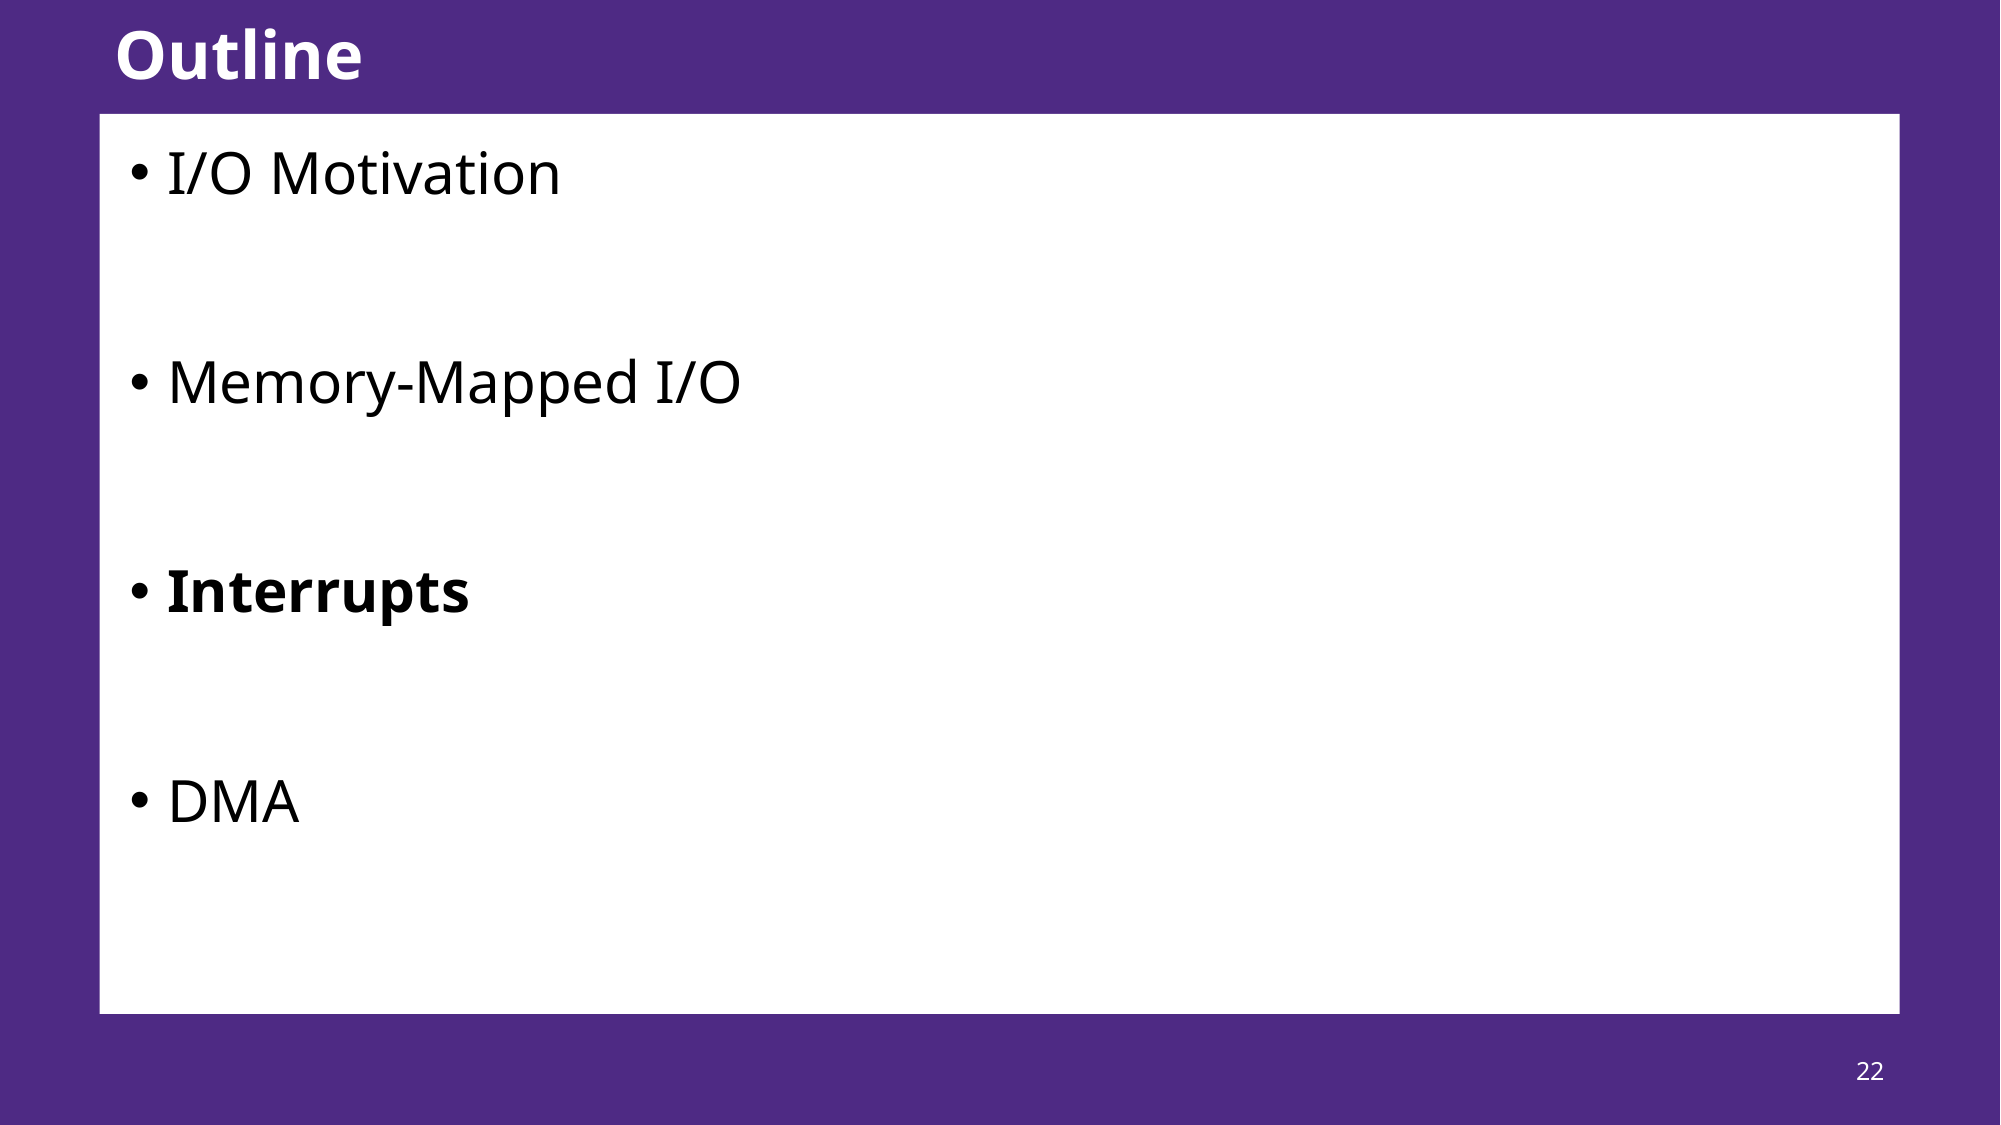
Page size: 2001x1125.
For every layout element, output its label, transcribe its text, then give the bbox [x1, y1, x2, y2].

slide_number 22 [1749, 1042, 1900, 1103]
title Outline [99, 1, 1900, 114]
list I/O Motivation Memory-Mapped I/O Interrupts DMA [99, 114, 1900, 1014]
